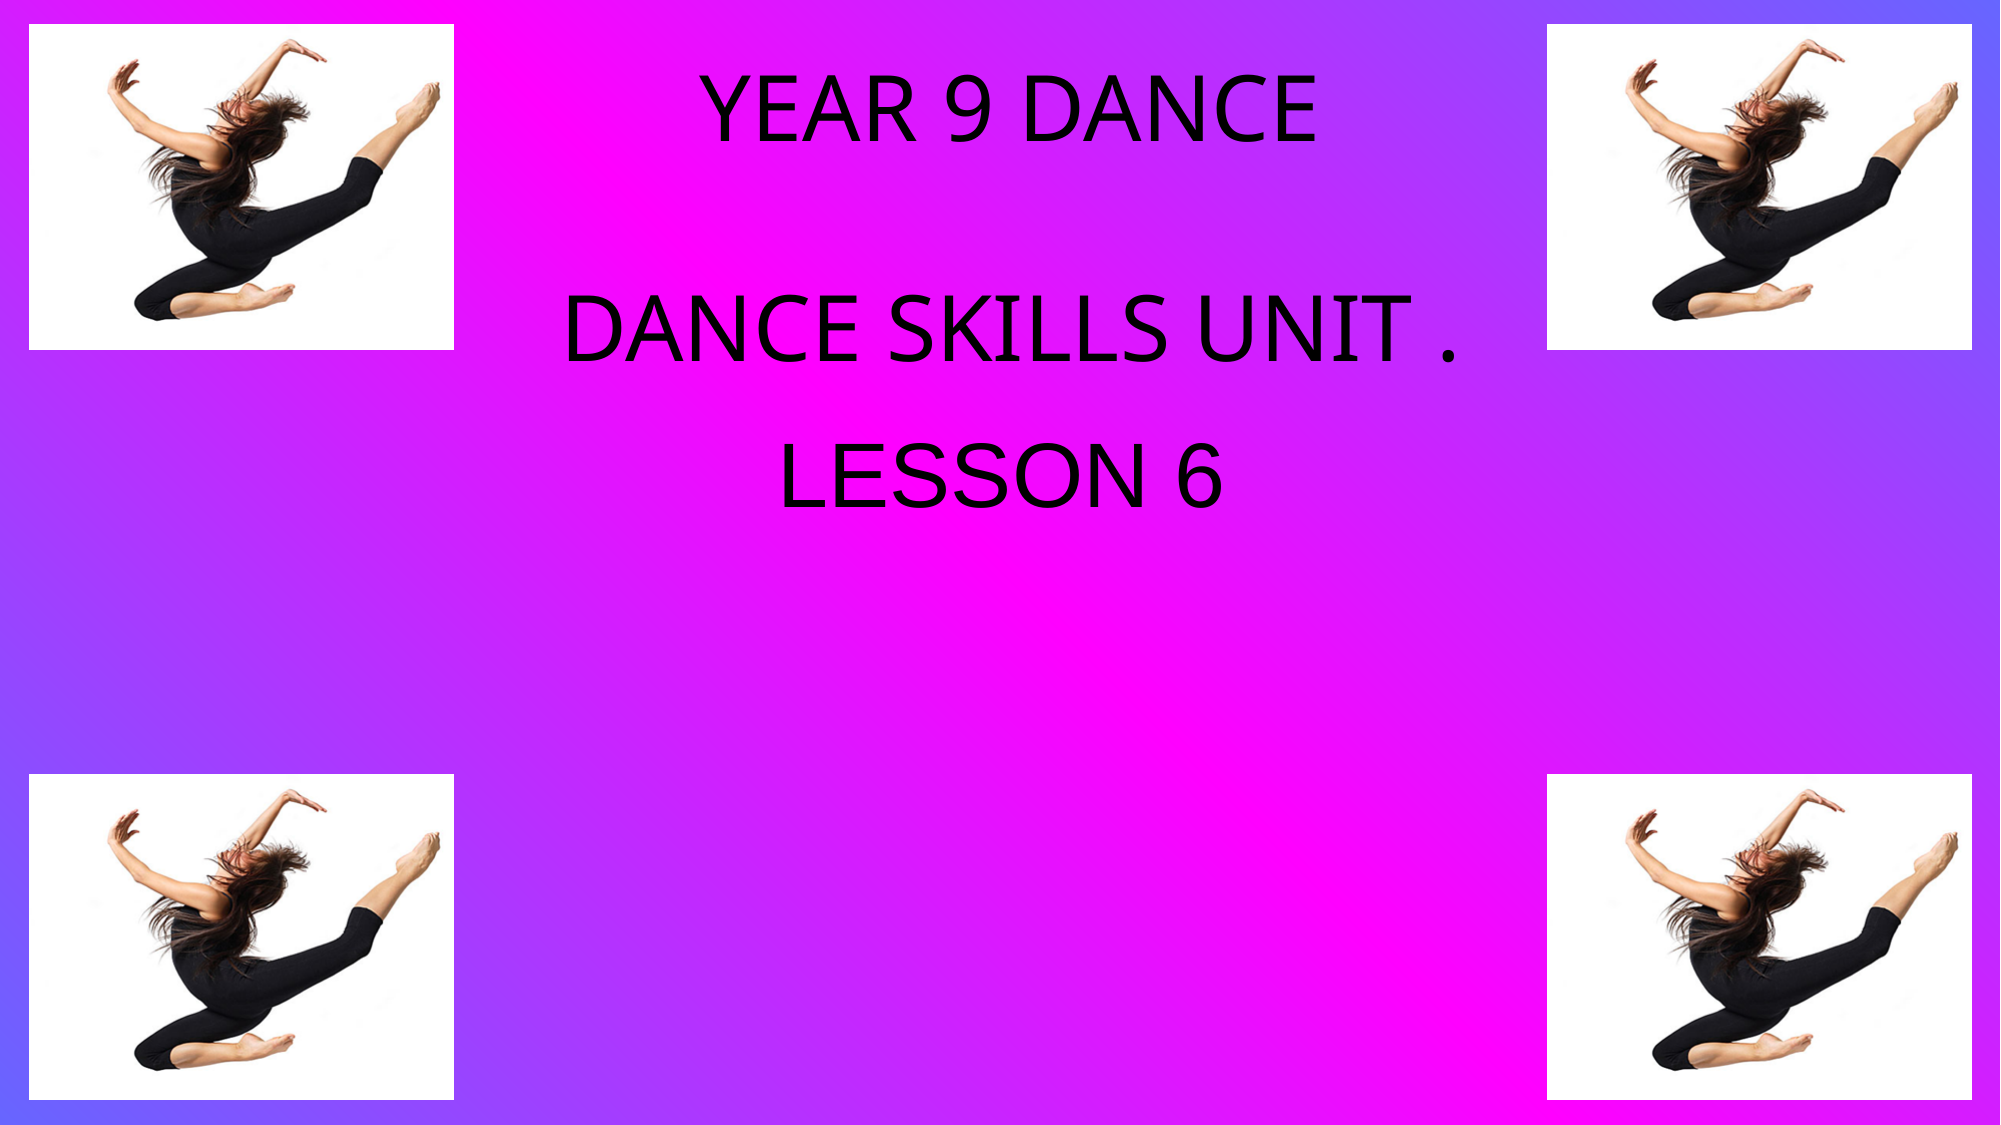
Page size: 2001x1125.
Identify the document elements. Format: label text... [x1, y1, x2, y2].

picture [1547, 24, 1972, 350]
picture [29, 774, 454, 1100]
picture [1547, 774, 1972, 1100]
picture [29, 24, 454, 350]
title LESSON 6 [102, 377, 1903, 565]
text_box YEAR 9 DANCE DANCE SKILLS UNIT . [241, 42, 1780, 497]
